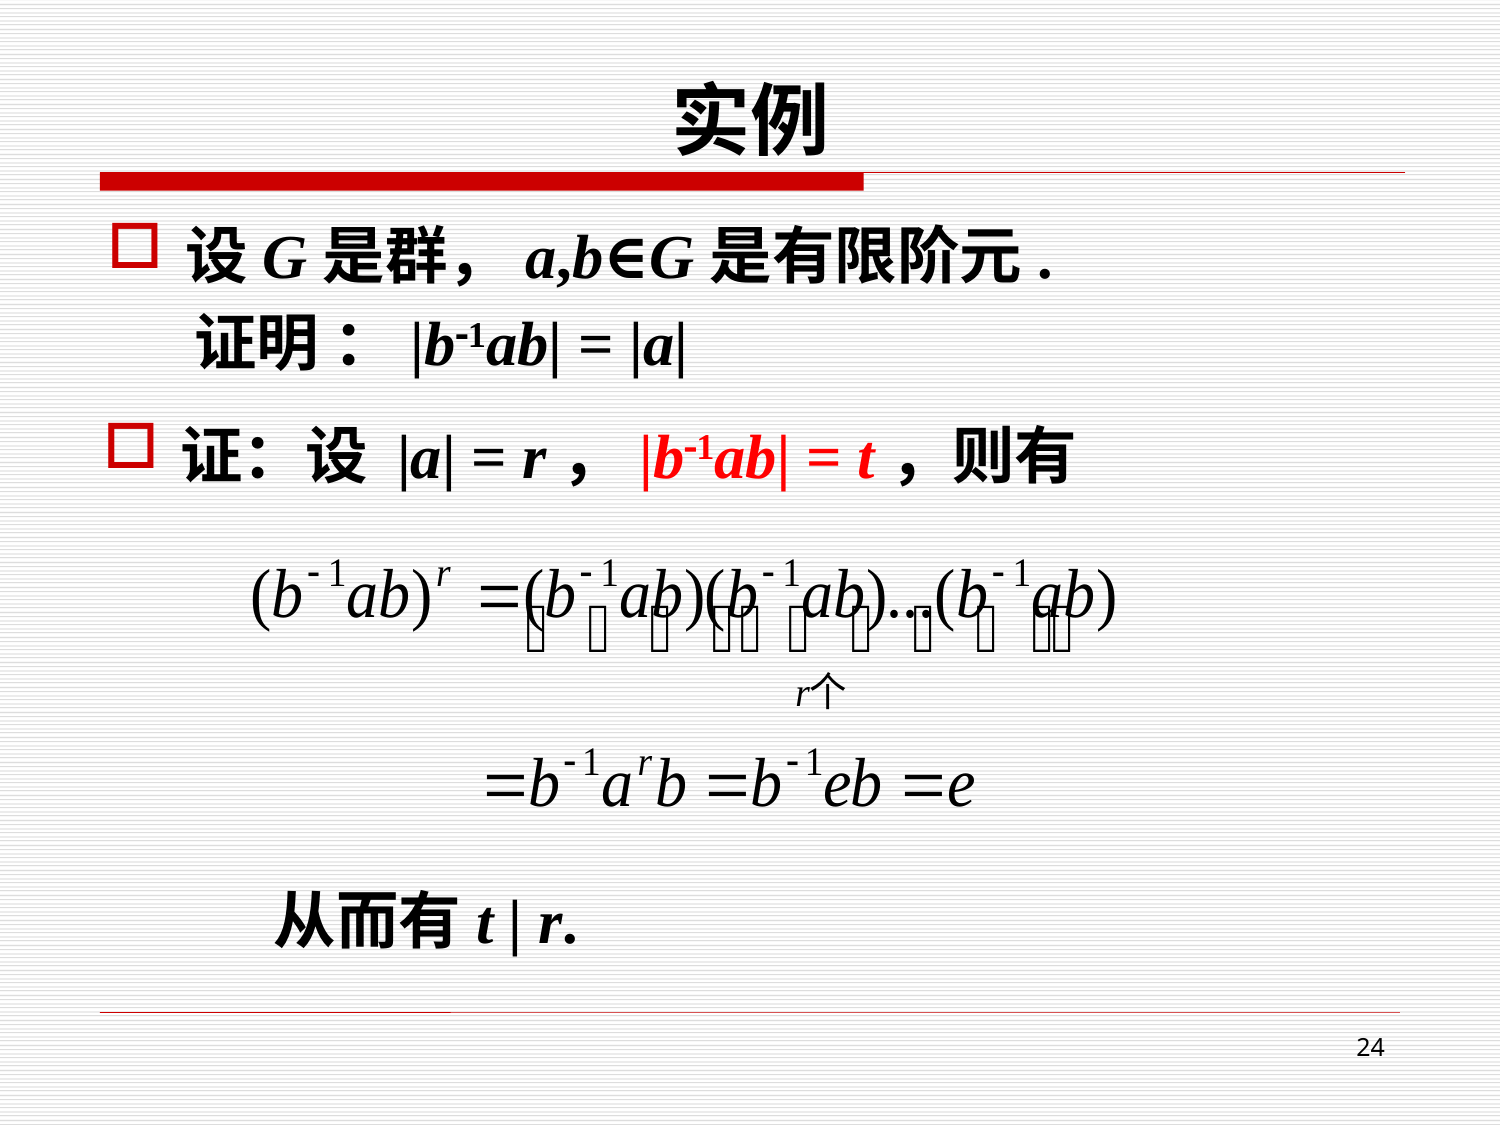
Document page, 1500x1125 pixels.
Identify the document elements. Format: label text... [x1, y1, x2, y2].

slide_number 24 [1074, 1024, 1401, 1103]
text_box 从而有t | r. [258, 873, 594, 964]
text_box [241, 538, 1129, 840]
picture [0, 1, 1500, 1125]
text_box 证：设 |a| = r，|b1ab| = t，则有 [88, 408, 1374, 891]
list 设G是群，a,b∈G是有限阶元. 证明 ：|b1ab| = |a| [92, 208, 1447, 1000]
title 实例 [94, 50, 1407, 173]
